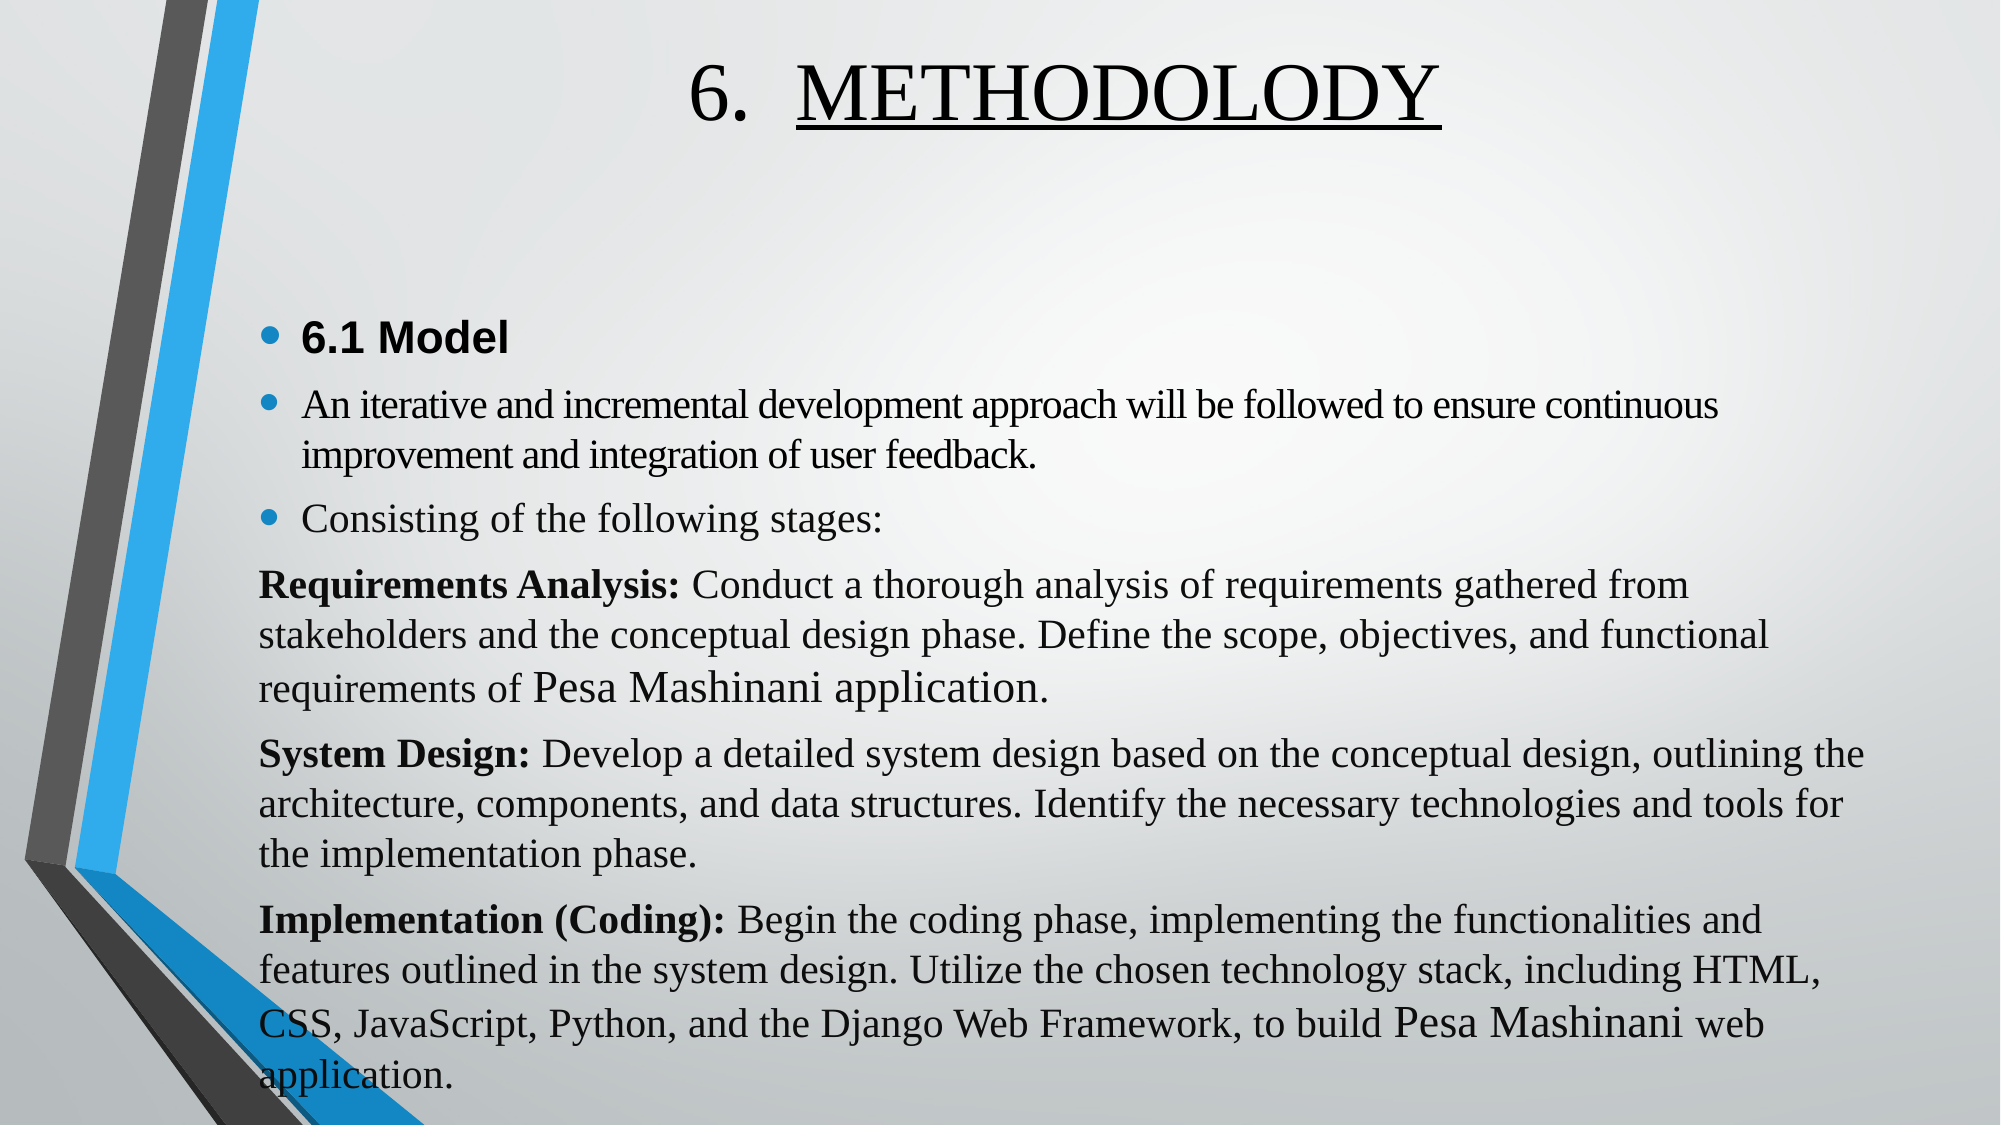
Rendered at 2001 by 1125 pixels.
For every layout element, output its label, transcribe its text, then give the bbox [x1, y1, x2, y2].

title 6. METHODOLODY [243, 0, 1887, 175]
list 6.1 Model An iterative and incremental development approach will be followed to ensure continuous improvement and integration of user feedback. Consisting of the following stages: Requirements Analysis: Conduct a thorough analysis of requirements gathered from stakeholders and the conceptual design phase. Define the scope, objectives, and functional requirements of Pesa Mashinani application. System Design: Develop a detailed system design based on the conceptual design, outlining the architecture, components, and data structures. Identify the necessary technologies and tools for the implementation phase. Implementation (Coding): Begin the coding phase, implementing the functionalities and features outlined in the system design. Utilize the chosen technology stack, including HTML, CSS, JavaScript, Python, and the Django Web Framework, to build Pesa Mashinani web application. [243, 207, 1887, 1108]
